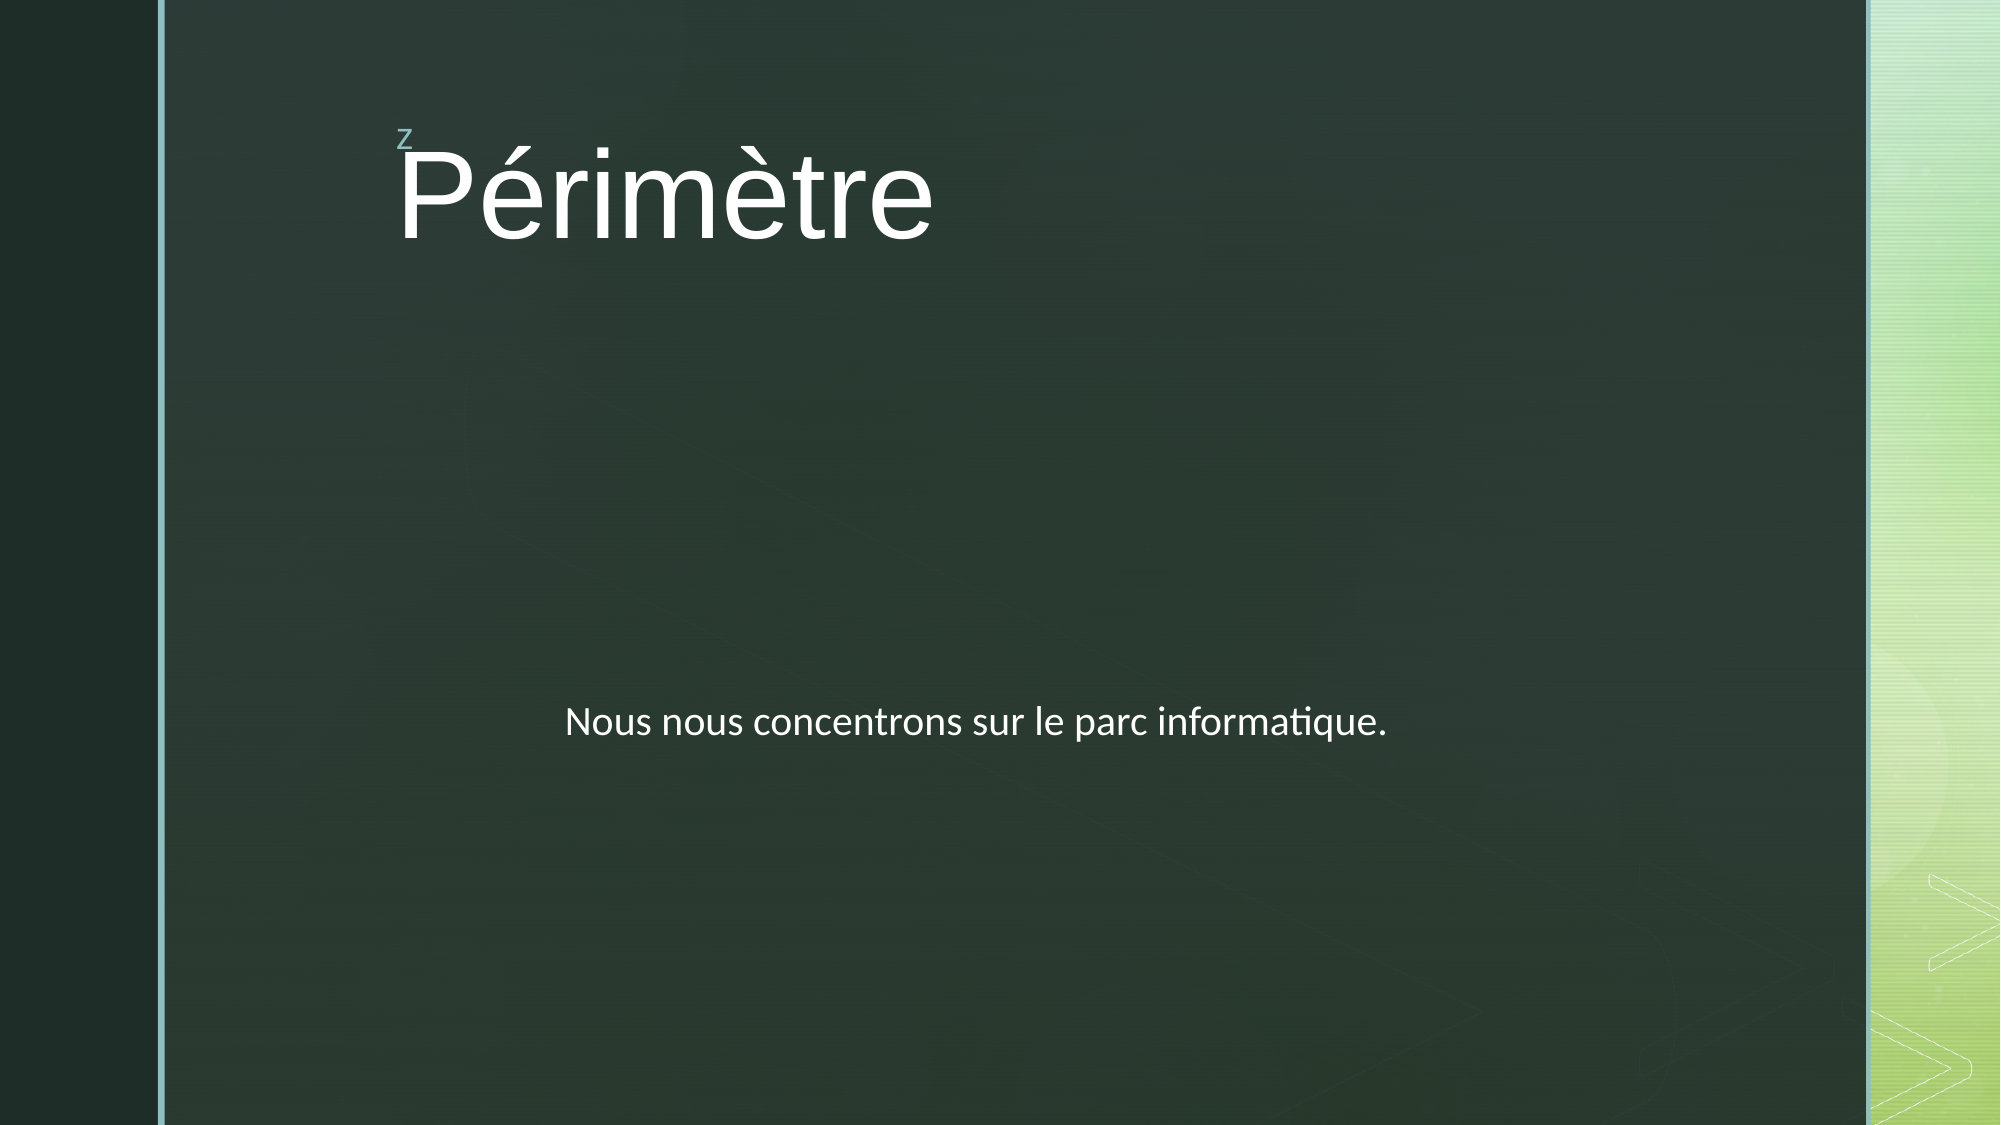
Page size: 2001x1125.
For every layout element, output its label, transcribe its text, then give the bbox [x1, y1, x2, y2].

title Périmètre [380, 122, 1809, 341]
picture [1871, 0, 2001, 1125]
list Nous nous concentrons sur le parc informatique. [549, 447, 1451, 980]
